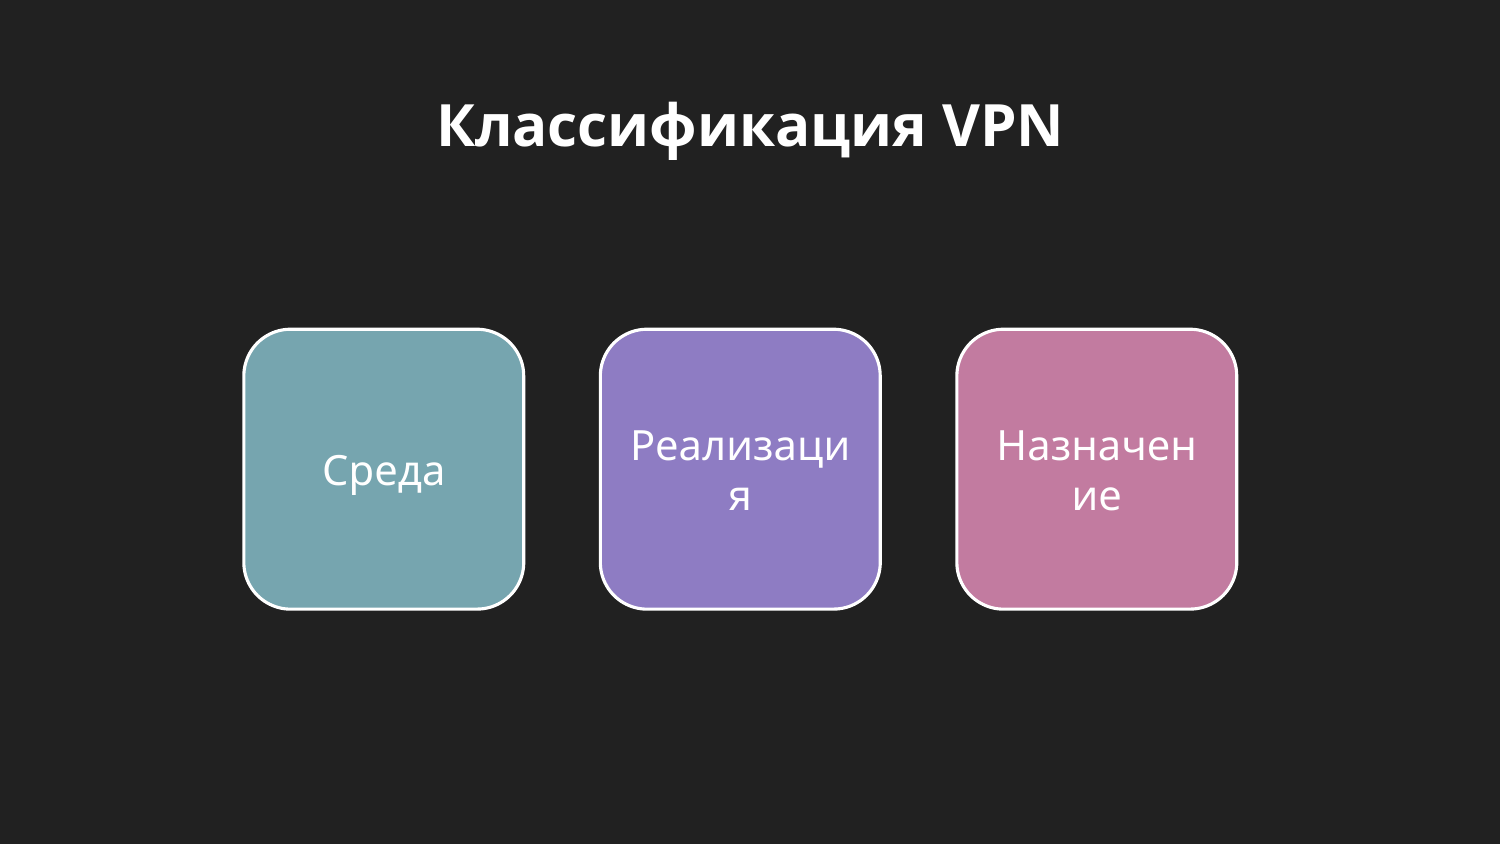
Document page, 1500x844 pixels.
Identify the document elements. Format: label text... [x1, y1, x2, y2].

text_box Среда [243, 329, 524, 610]
text_box Назначение [956, 329, 1237, 610]
title Классификация VPN [51, 72, 1449, 167]
text_box Реализация [600, 329, 881, 610]
